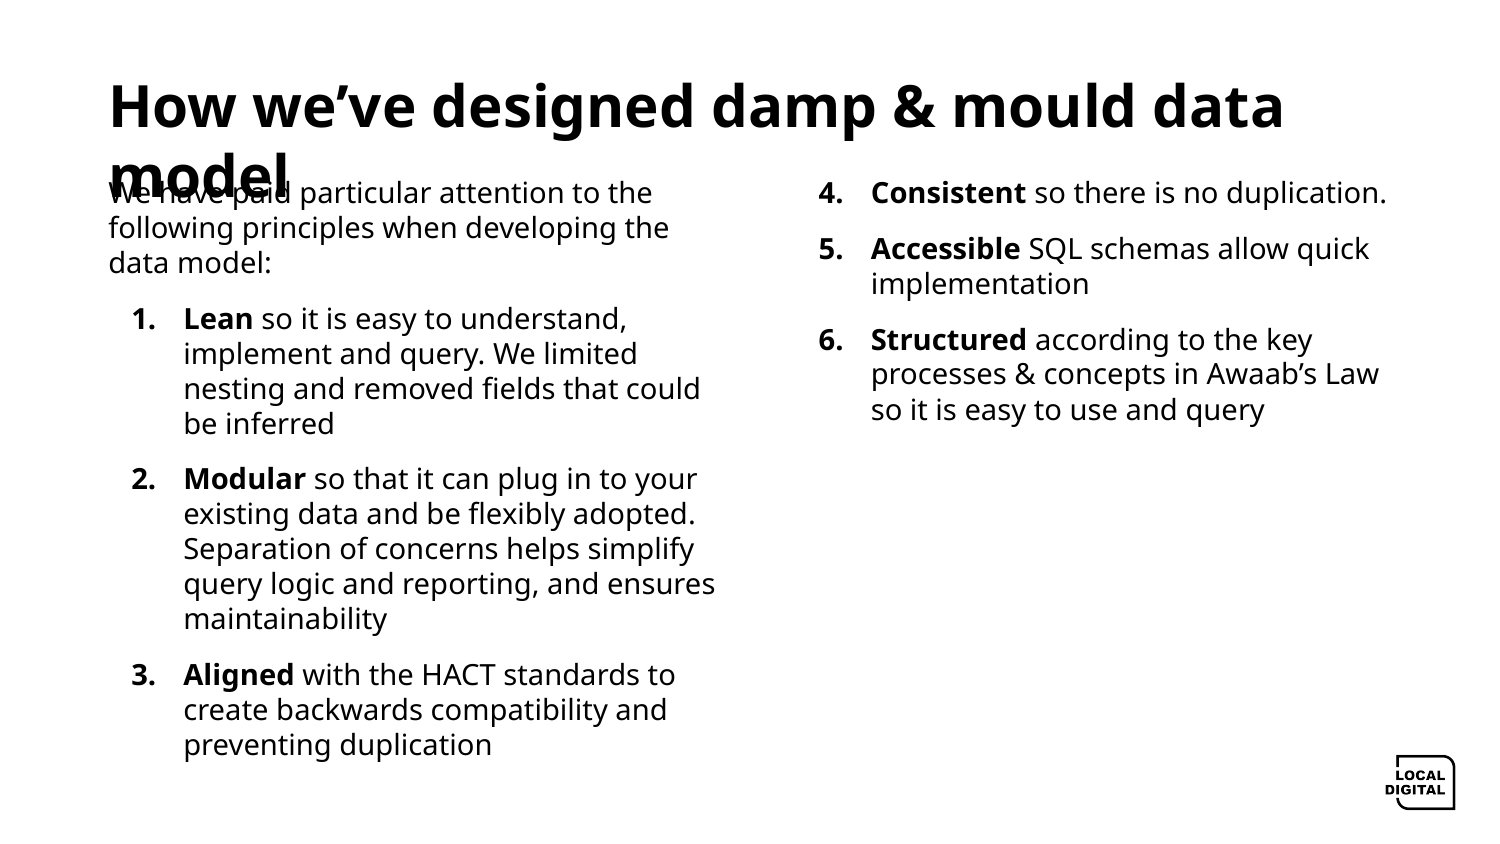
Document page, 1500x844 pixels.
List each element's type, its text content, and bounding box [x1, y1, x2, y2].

picture [1372, 744, 1469, 821]
list Consistent so there is no duplication. Accessible SQL schemas allow quick implementation Structured according to the key processes & concepts in Awaab’s Law so it is easy to use and query [780, 159, 1428, 814]
list We have paid particular attention to the following principles when developing the data model: Lean so it is easy to understand, implement and query. We limited nesting and removed fields that could be inferred Modular so that it can plug in to your existing data and be flexibly adopted. Separation of concerns helps simplify query logic and reporting, and ensures maintainability Aligned with the HACT standards to create backwards compatibility and preventing duplication [93, 159, 740, 814]
title How we’ve designed damp & mould data model [93, 54, 1483, 149]
